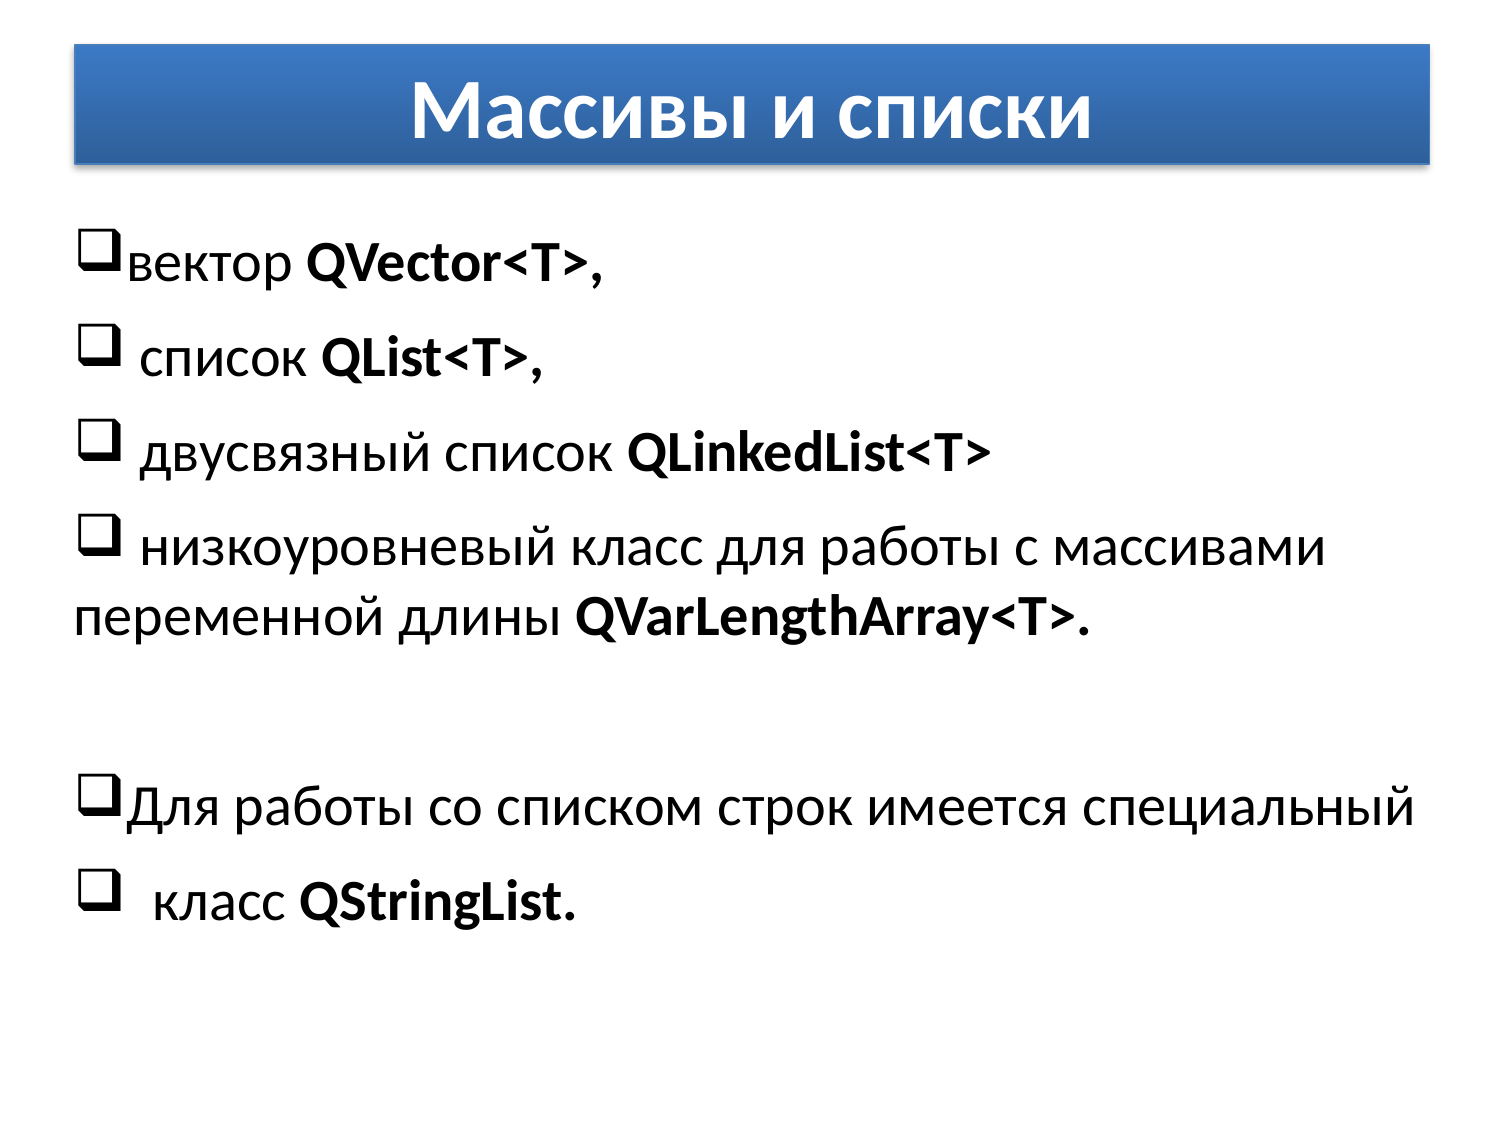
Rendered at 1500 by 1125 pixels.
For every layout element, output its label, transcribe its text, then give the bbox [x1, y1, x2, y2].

text_box вектор QVector<T>, список QList<T>, двусвязный список QLinkedList<T> низкоуровневый класс для работы с массивами переменной длины QVarLengthArray<T>. Для работы со списком строк имеется специальный класс QStringList. [58, 215, 1465, 1005]
title Массивы и списки [74, 44, 1430, 165]
